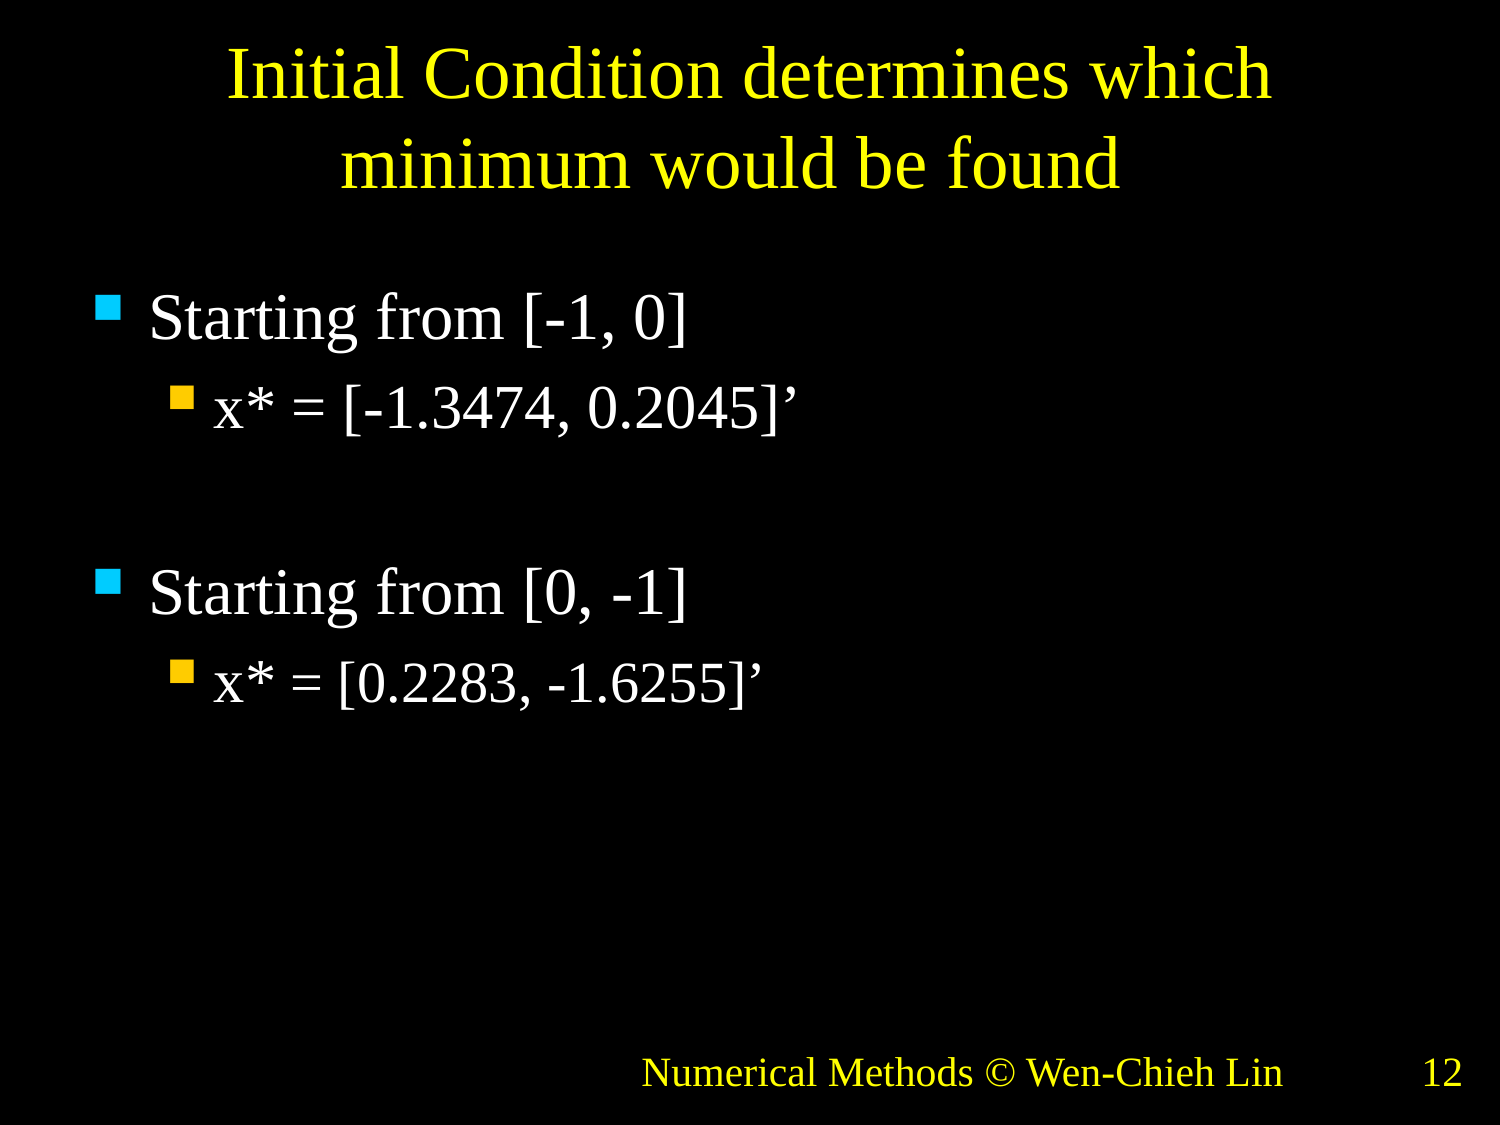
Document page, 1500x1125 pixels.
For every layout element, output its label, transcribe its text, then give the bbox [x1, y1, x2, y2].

list Starting from [-1, 0] x* = [-1.3474, 0.2045]’ Starting from [0, -1] x* = [0.2283, -1.6255]’ [76, 265, 1427, 1035]
slide_number 12 [1128, 1024, 1479, 1103]
title Initial Condition determines which minimum would be found [75, 19, 1425, 208]
footer Numerical Methods © Wen-Chieh Lin [490, 1035, 1128, 1103]
